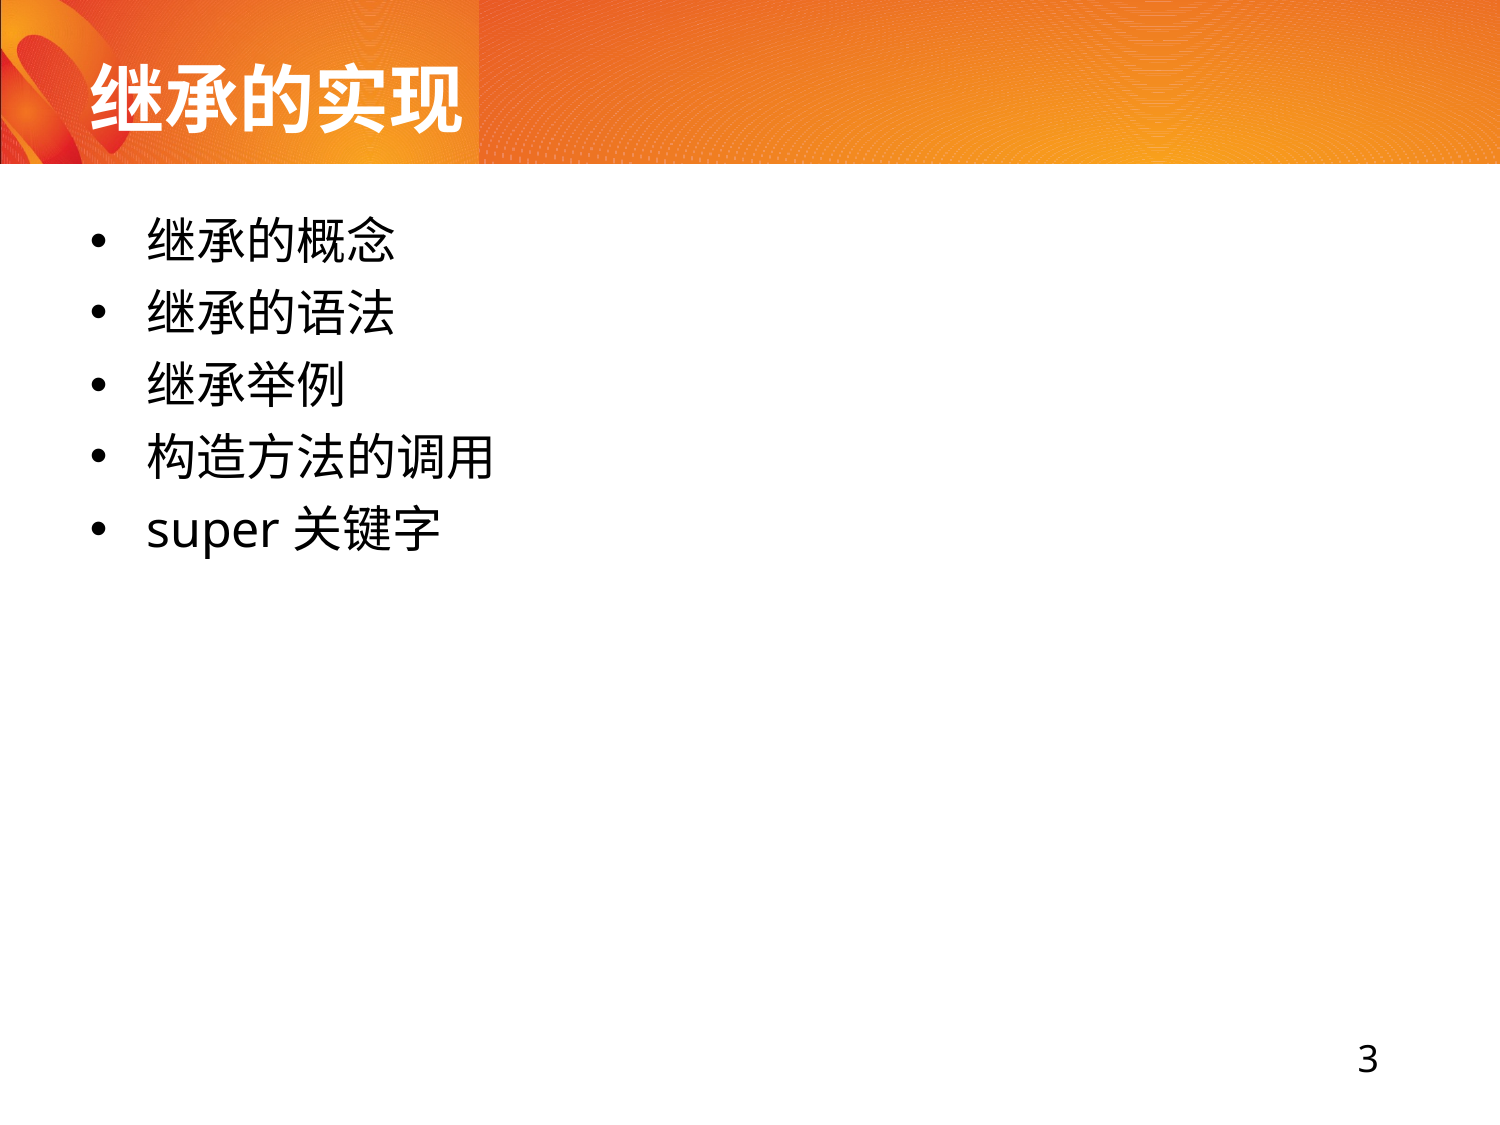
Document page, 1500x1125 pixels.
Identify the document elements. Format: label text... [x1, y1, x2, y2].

title 继承的实现 [75, 45, 1425, 167]
picture [0, 0, 1500, 164]
list 继承的概念 继承的语法 继承举例 构造方法的调用 super关键字 [75, 190, 1425, 1005]
